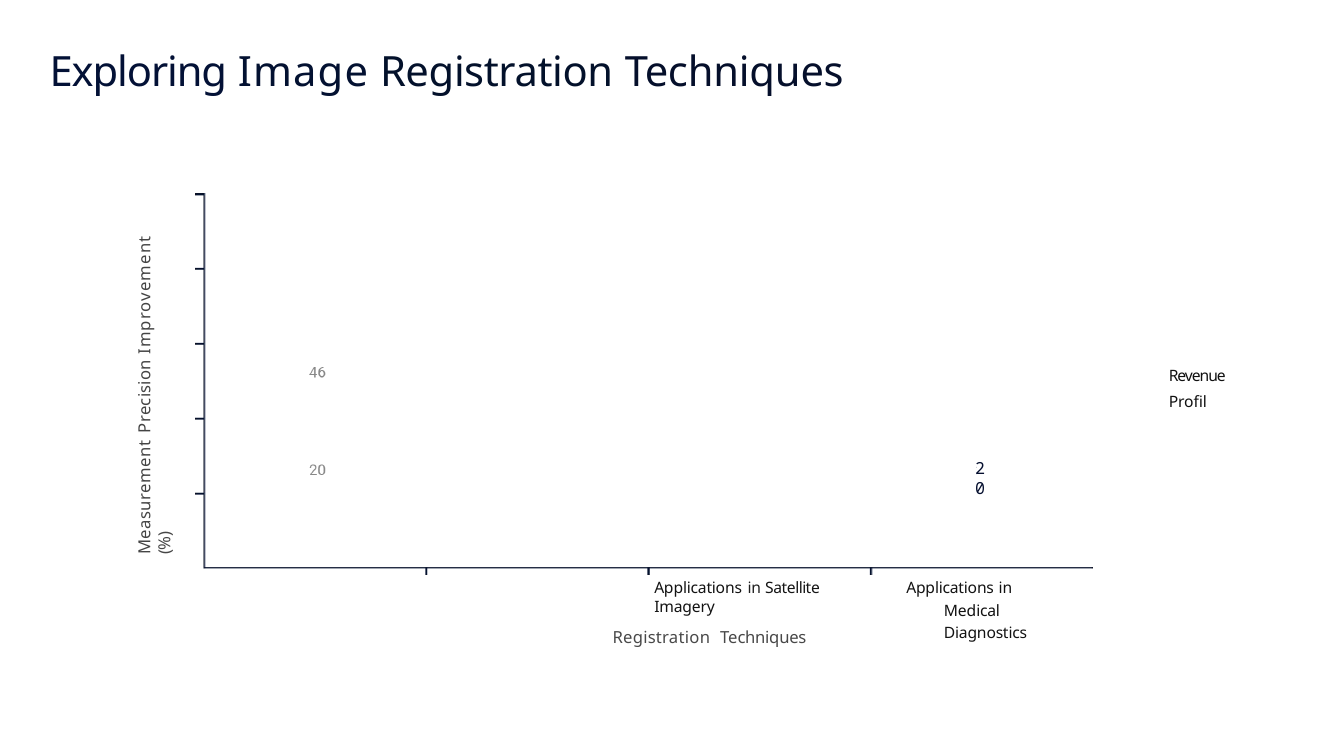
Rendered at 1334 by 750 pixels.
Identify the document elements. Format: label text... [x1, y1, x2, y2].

text_box Applications in Satellite Imagery [652, 584, 870, 616]
text_box Applications in Medical Diagnostics [904, 584, 1063, 642]
text_box Registration Techniques [610, 625, 812, 648]
title Exploring Image Registration Techniques [47, 42, 941, 170]
text_box Measurement Precision Improvement (%) [133, 212, 157, 557]
picture [194, 193, 1093, 576]
text_box Revenue Profil [1166, 357, 1227, 411]
